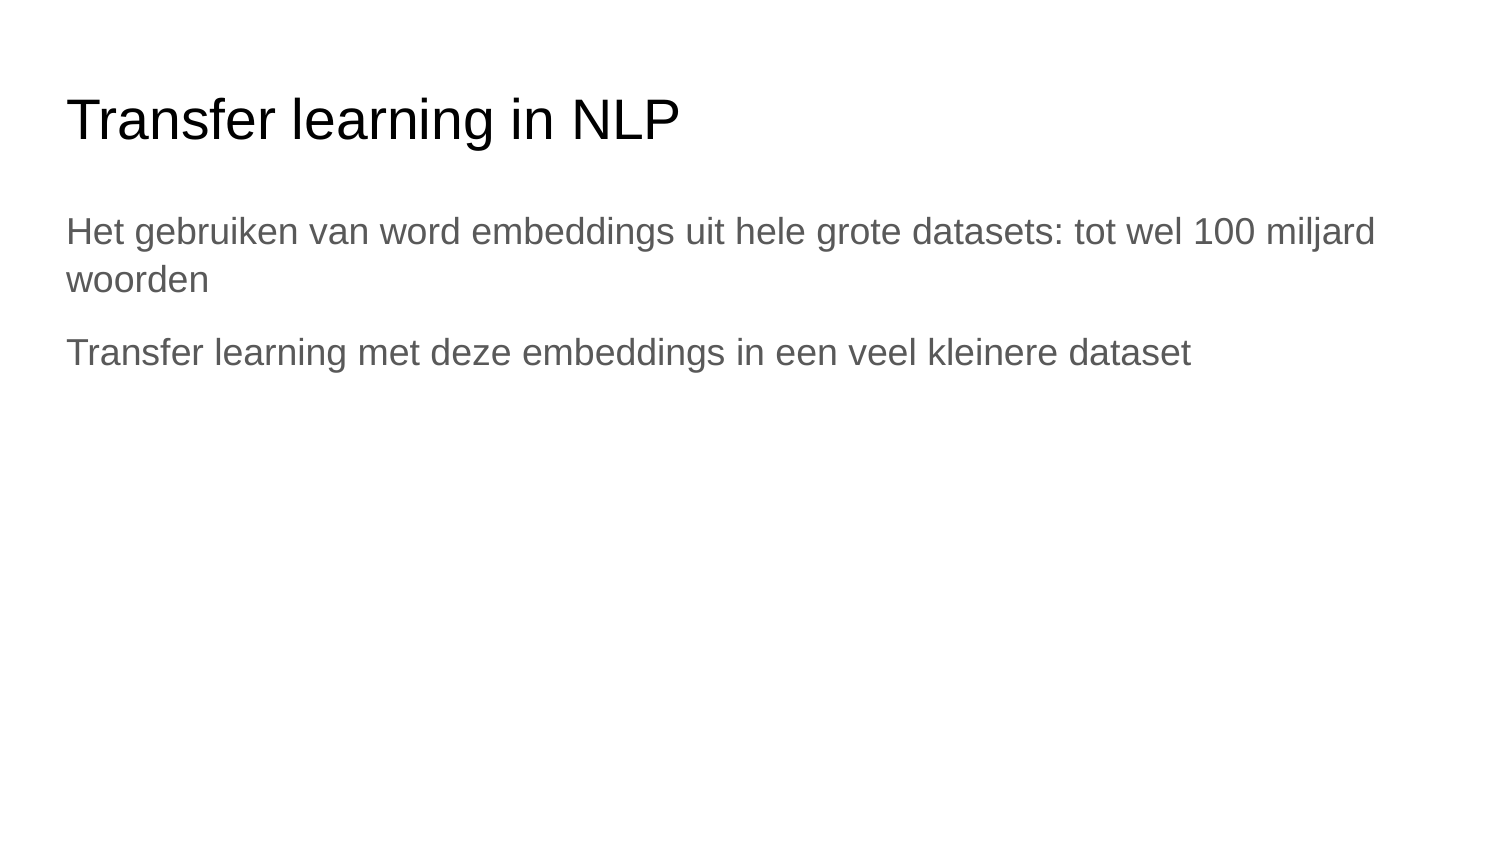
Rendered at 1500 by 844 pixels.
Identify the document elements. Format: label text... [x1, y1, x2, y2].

list Het gebruiken van word embeddings uit hele grote datasets: tot wel 100 miljard woorden Transfer learning met deze embeddings in een veel kleinere dataset [51, 189, 1449, 750]
title Transfer learning in NLP [51, 72, 1449, 167]
